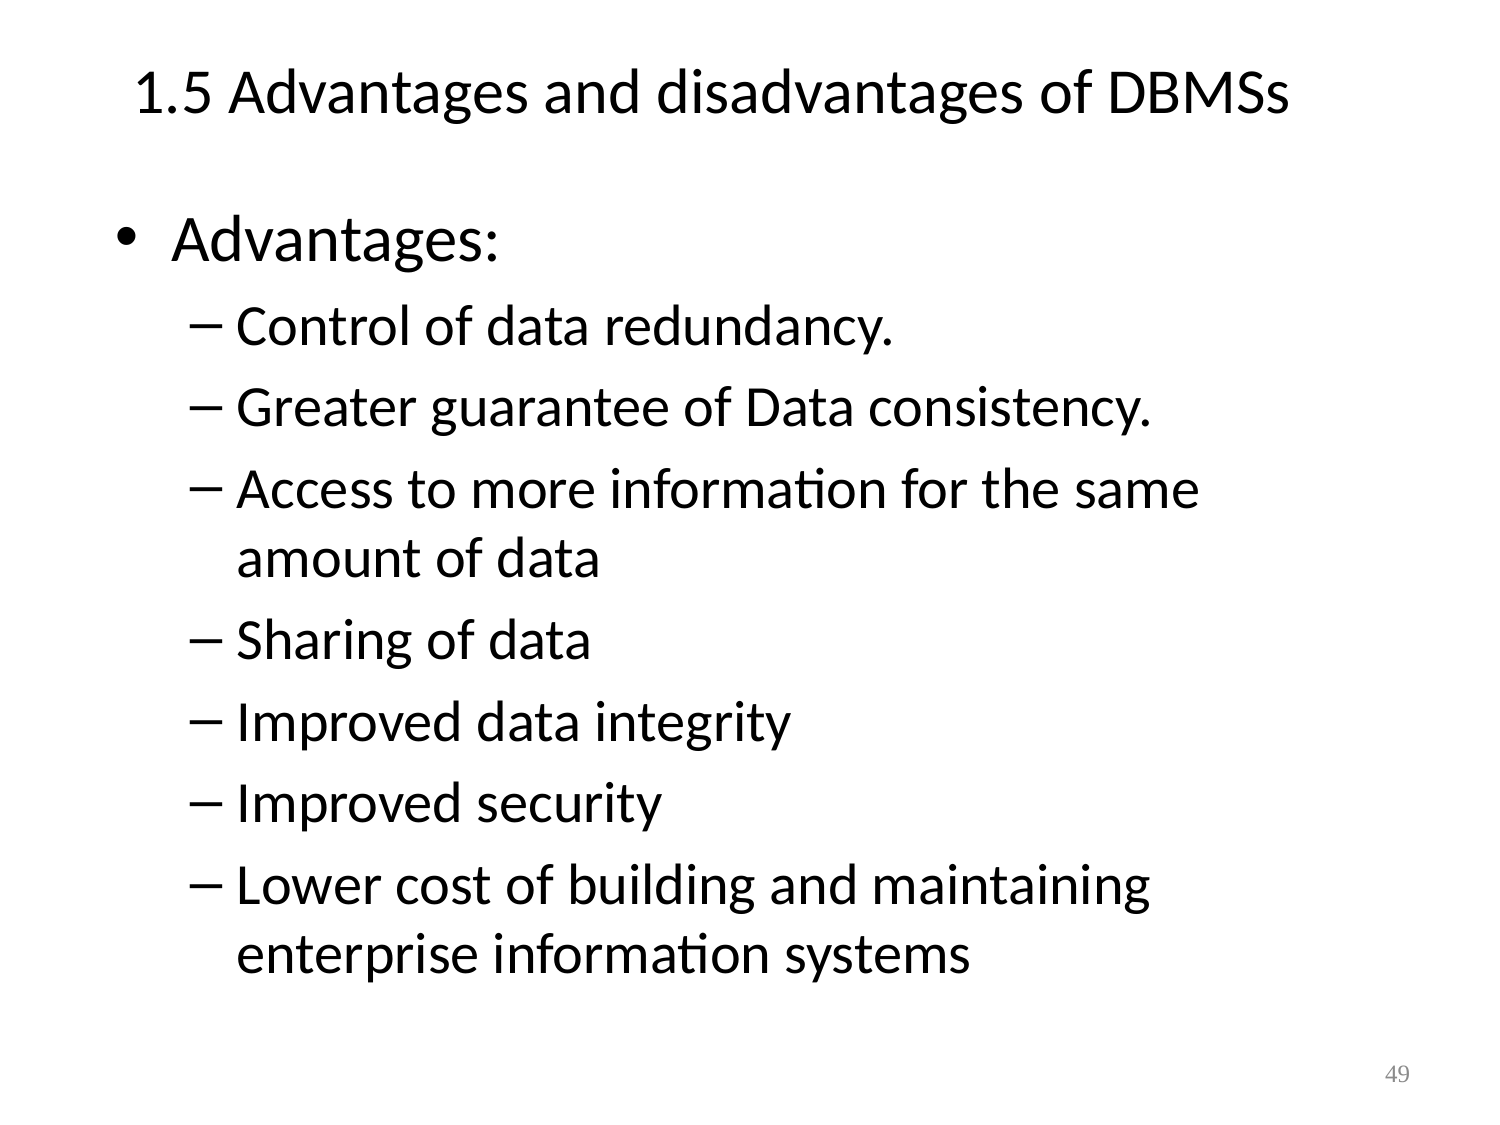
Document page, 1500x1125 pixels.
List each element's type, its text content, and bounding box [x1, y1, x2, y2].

list Advantages: Control of data redundancy. Greater guarantee of Data consistency. Access to more information for the same amount of data Sharing of data Improved data integrity Improved security Lower cost of building and maintaining enterprise information systems [99, 187, 1388, 1043]
slide_number 49 [1074, 1042, 1425, 1103]
title 1.5 Advantages and disadvantages of DBMSs [75, 24, 1350, 150]
